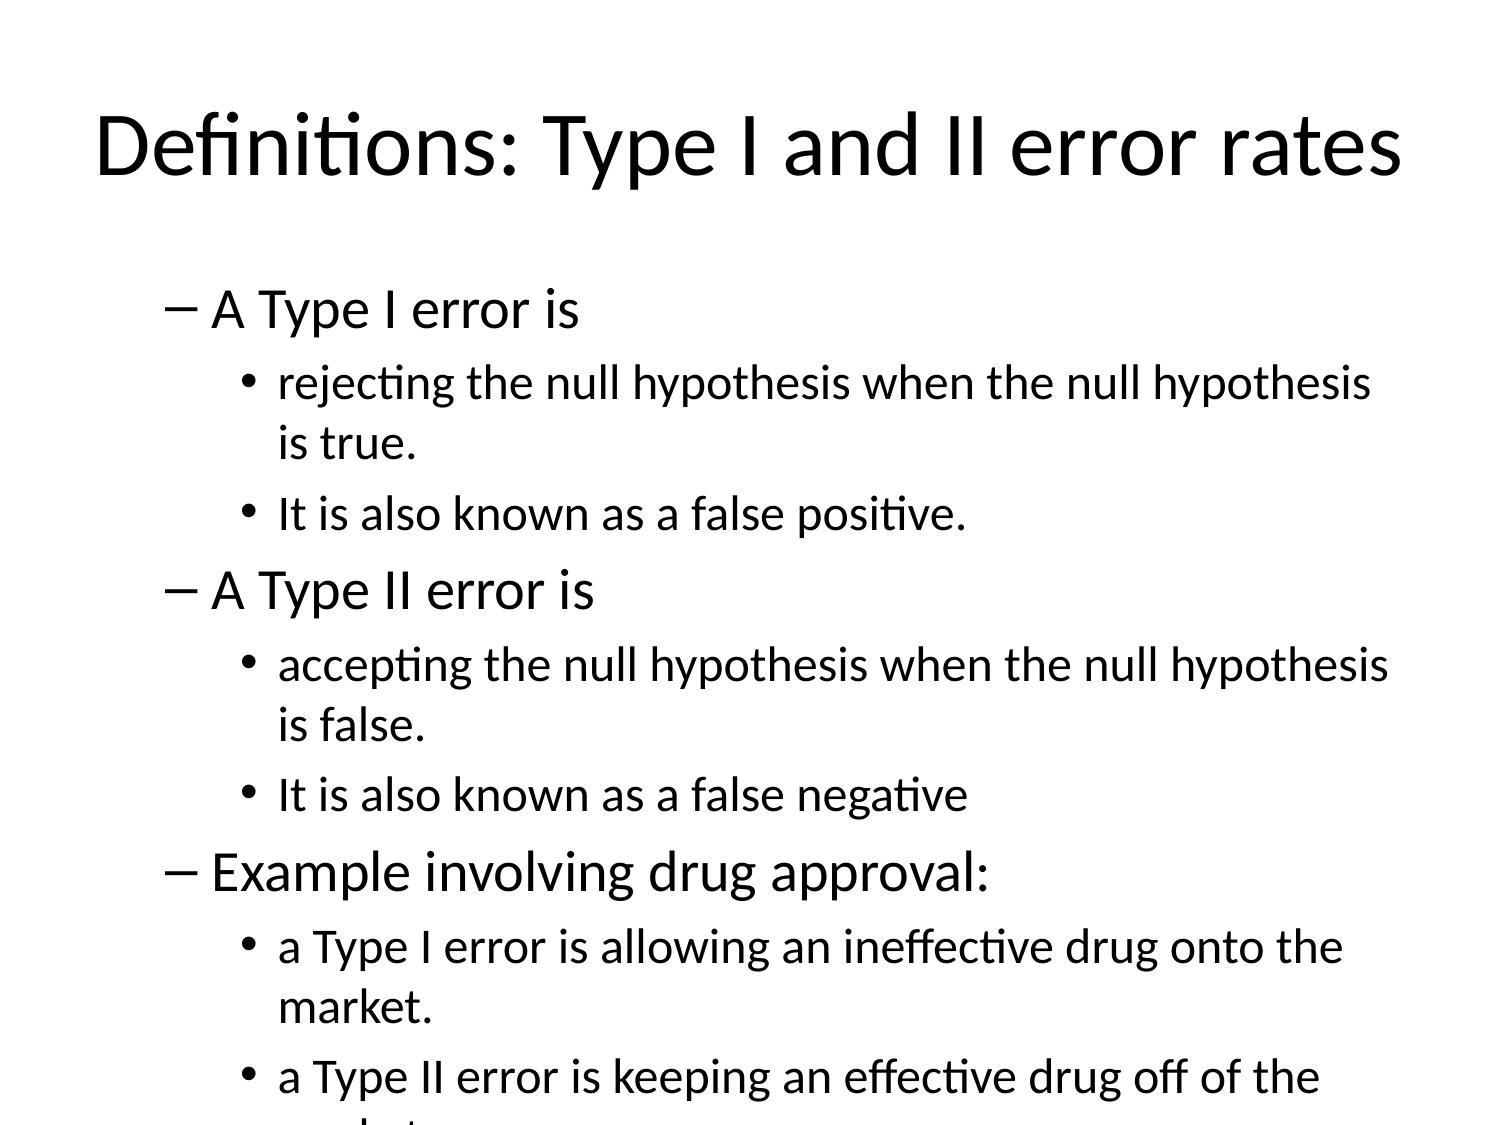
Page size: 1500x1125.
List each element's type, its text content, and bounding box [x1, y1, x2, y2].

list A Type I error is rejecting the null hypothesis when the null hypothesis is true. It is also known as a false positive. A Type II error is accepting the null hypothesis when the null hypothesis is false. It is also known as a false negative Example involving drug approval: a Type I error is allowing an ineffective drug onto the market. a Type II error is keeping an effective drug off of the market. [75, 262, 1425, 1005]
title Definitions: Type I and II error rates [75, 45, 1425, 233]
